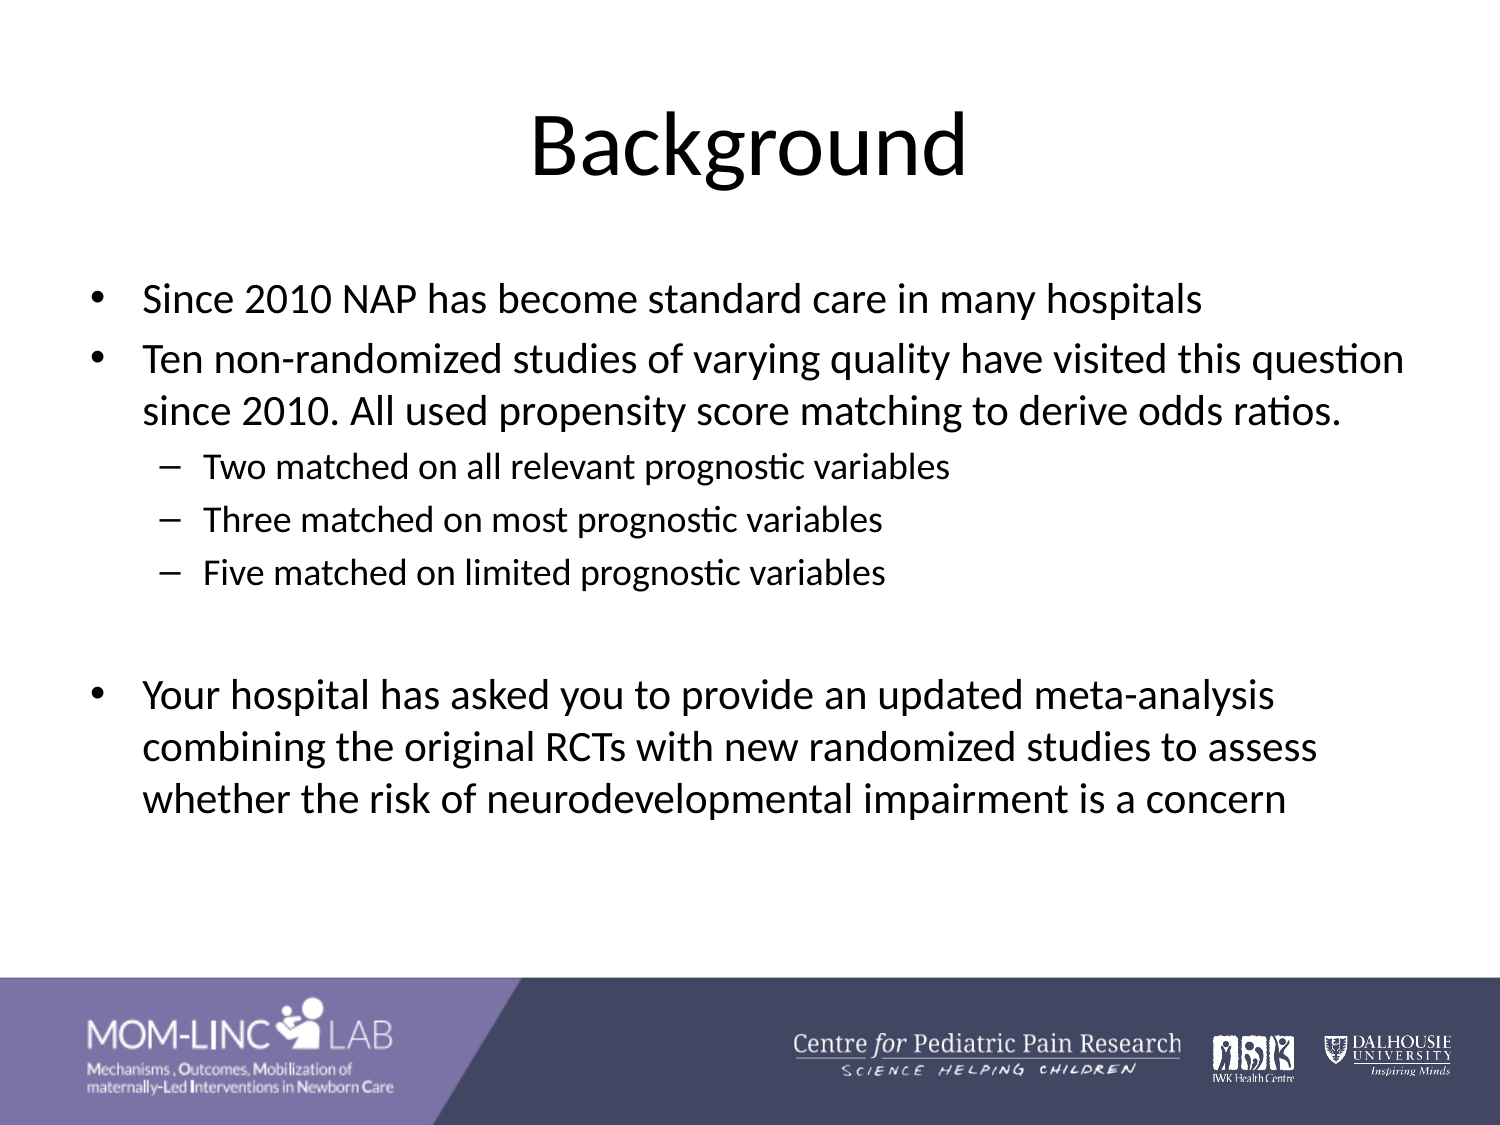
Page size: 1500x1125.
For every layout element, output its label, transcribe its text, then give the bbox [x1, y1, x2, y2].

title Background [75, 45, 1425, 233]
list Since 2010 NAP has become standard care in many hospitals Ten non-randomized studies of varying quality have visited this question since 2010. All used propensity score matching to derive odds ratios. Two matched on all relevant prognostic variables Three matched on most prognostic variables Five matched on limited prognostic variables Your hospital has asked you to provide an updated meta-analysis combining the original RCTs with new randomized studies to assess whether the risk of neurodevelopmental impairment is a concern [75, 262, 1425, 881]
